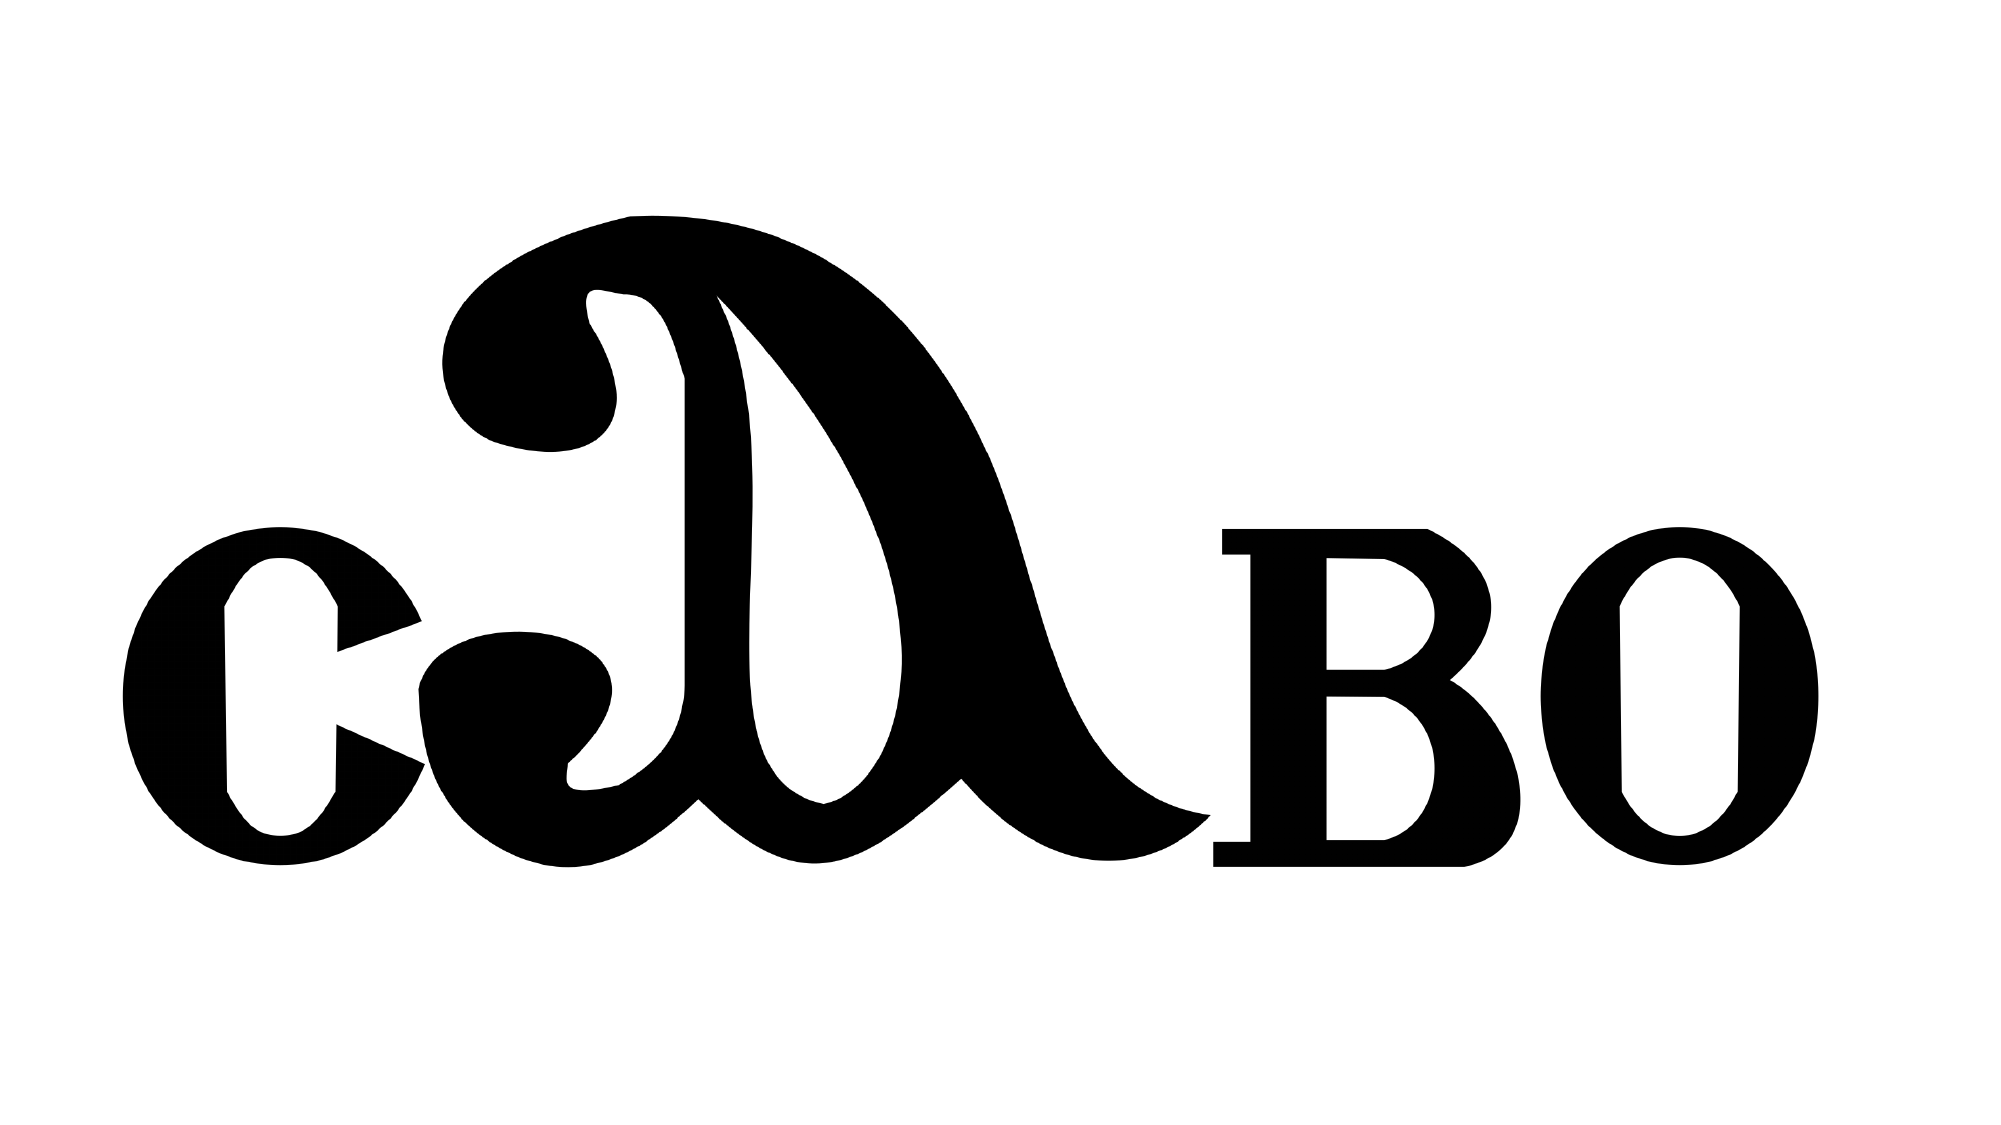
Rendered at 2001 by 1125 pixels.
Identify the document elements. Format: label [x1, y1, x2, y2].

picture [52, 193, 1891, 887]
